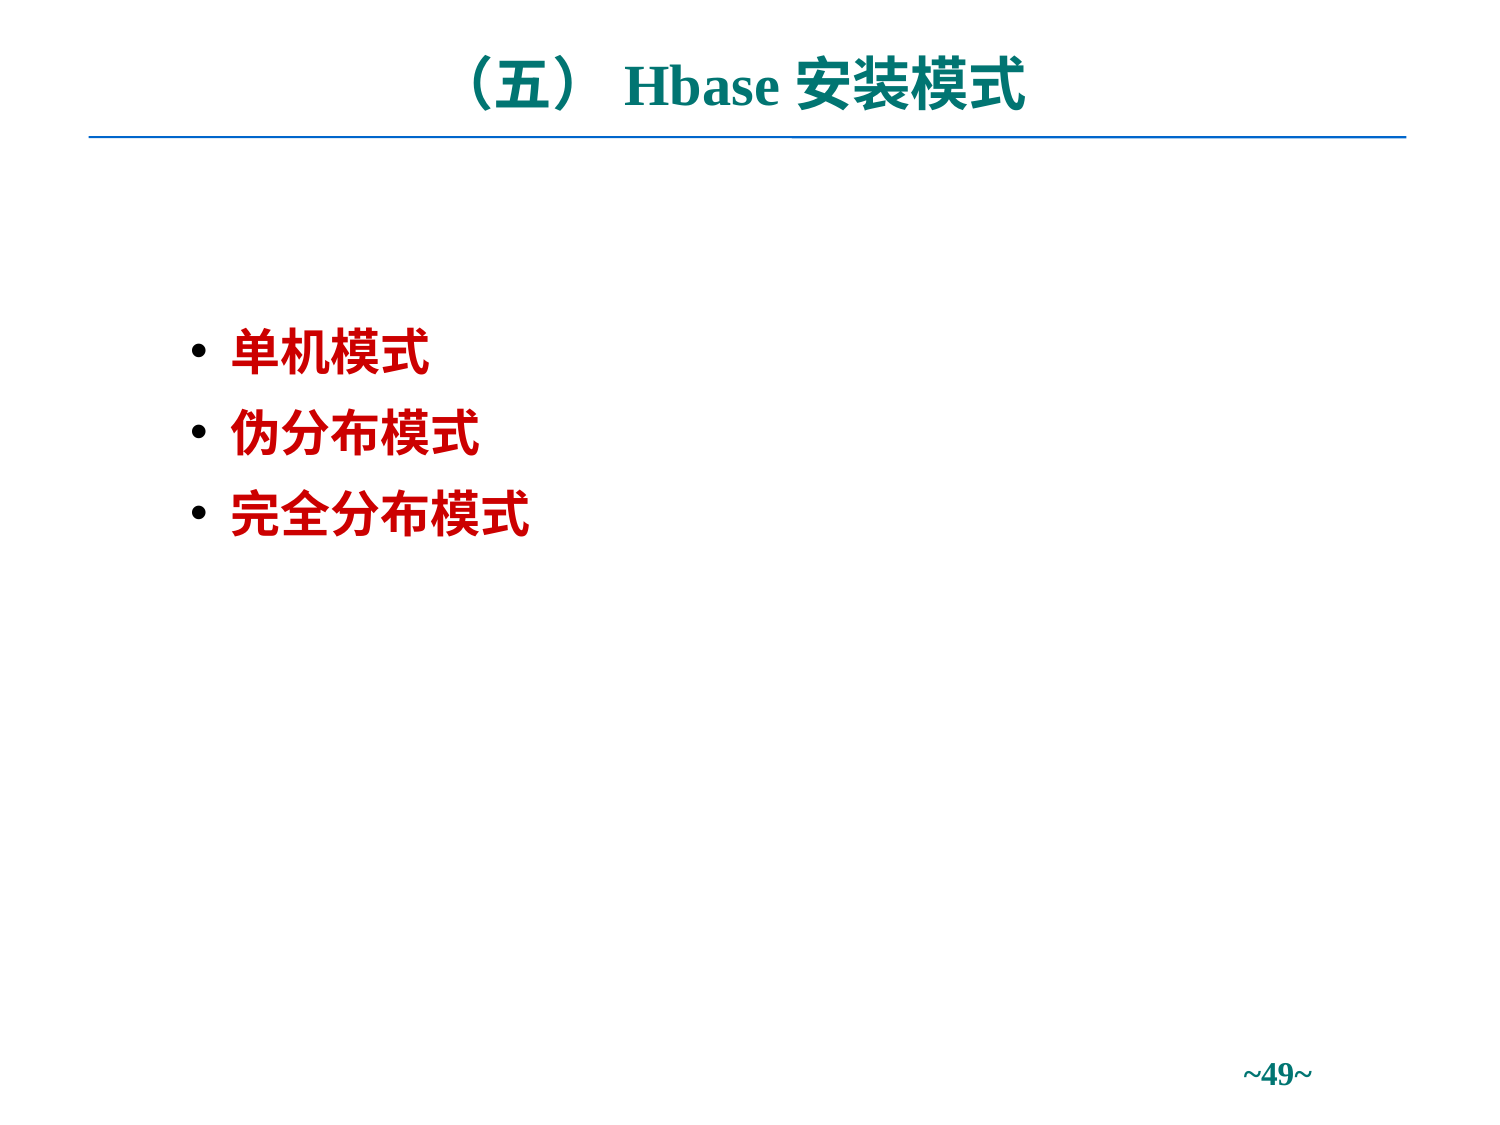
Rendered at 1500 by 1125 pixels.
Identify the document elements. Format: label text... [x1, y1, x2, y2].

list 单机模式 伪分布模式 完全分布模式 [174, 306, 1251, 605]
slide_number ~~ [1149, 1045, 1407, 1096]
title （五）Hbase安装模式 [88, 31, 1388, 126]
